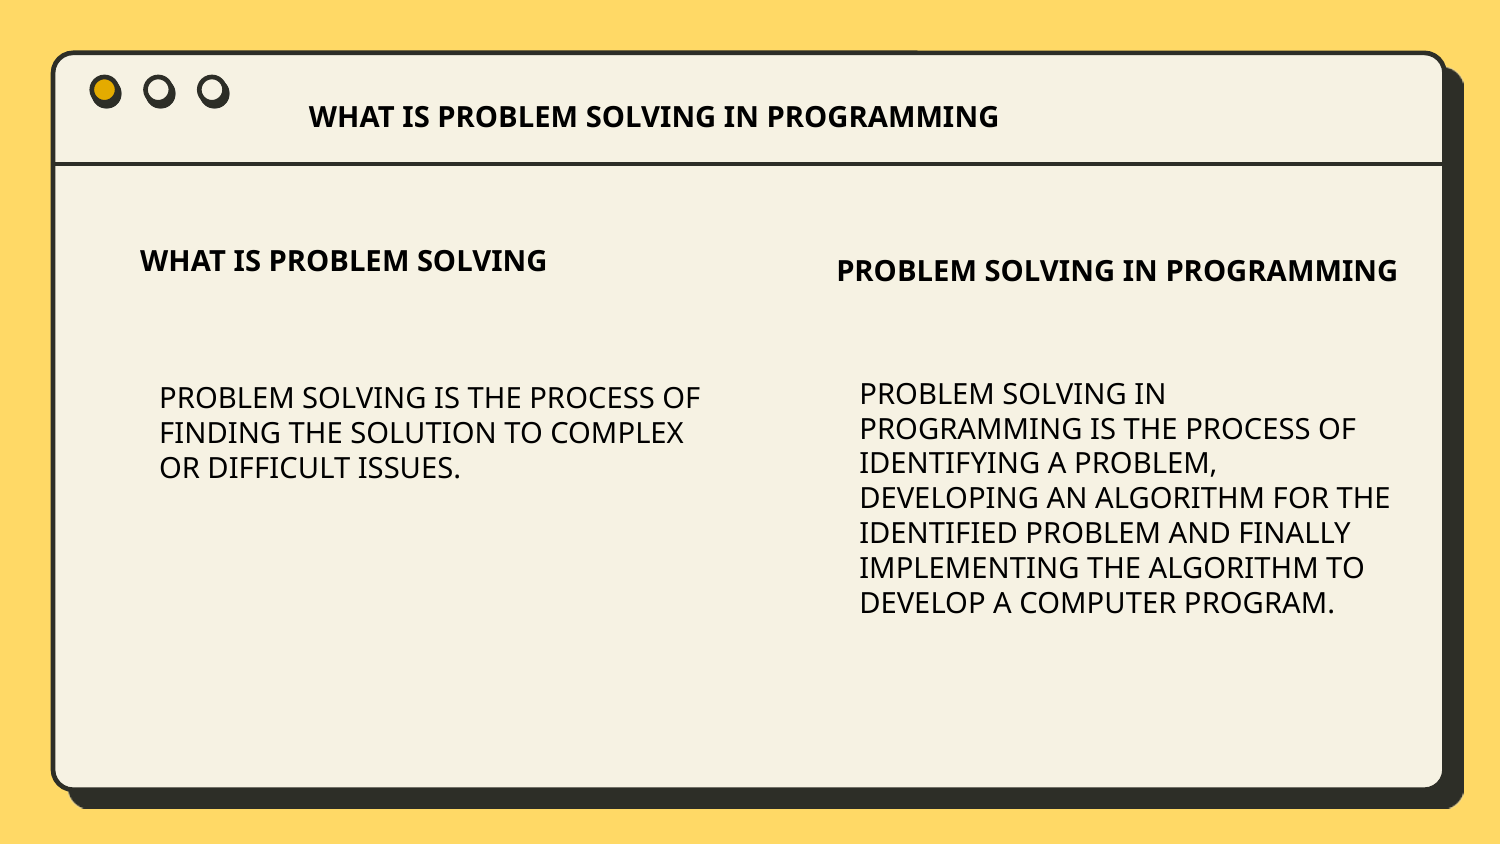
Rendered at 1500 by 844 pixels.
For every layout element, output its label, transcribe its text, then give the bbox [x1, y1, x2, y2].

text_box PROBLEM SOLVING IS THE PROCESS OF FINDING THE SOLUTION TO COMPLEX OR DIFFICULT ISSUES. [144, 364, 723, 534]
text_box WHAT IS PROBLEM SOLVING [125, 227, 579, 292]
text_box PROBLEM SOLVING IN PROGRAMMING IS THE PROCESS OF IDENTIFYING A PROBLEM, DEVELOPING AN ALGORITHM FOR THE IDENTIFIED PROBLEM AND FINALLY IMPLEMENTING THE ALGORITHM TO DEVELOP A COMPUTER PROGRAM. [844, 359, 1410, 635]
text_box [312, 92, 1305, 158]
text_box PROBLEM SOLVING IN PROGRAMMING [821, 237, 1429, 303]
text_box WHAT IS PROBLEM SOLVING IN PROGRAMMING [293, 83, 1026, 149]
